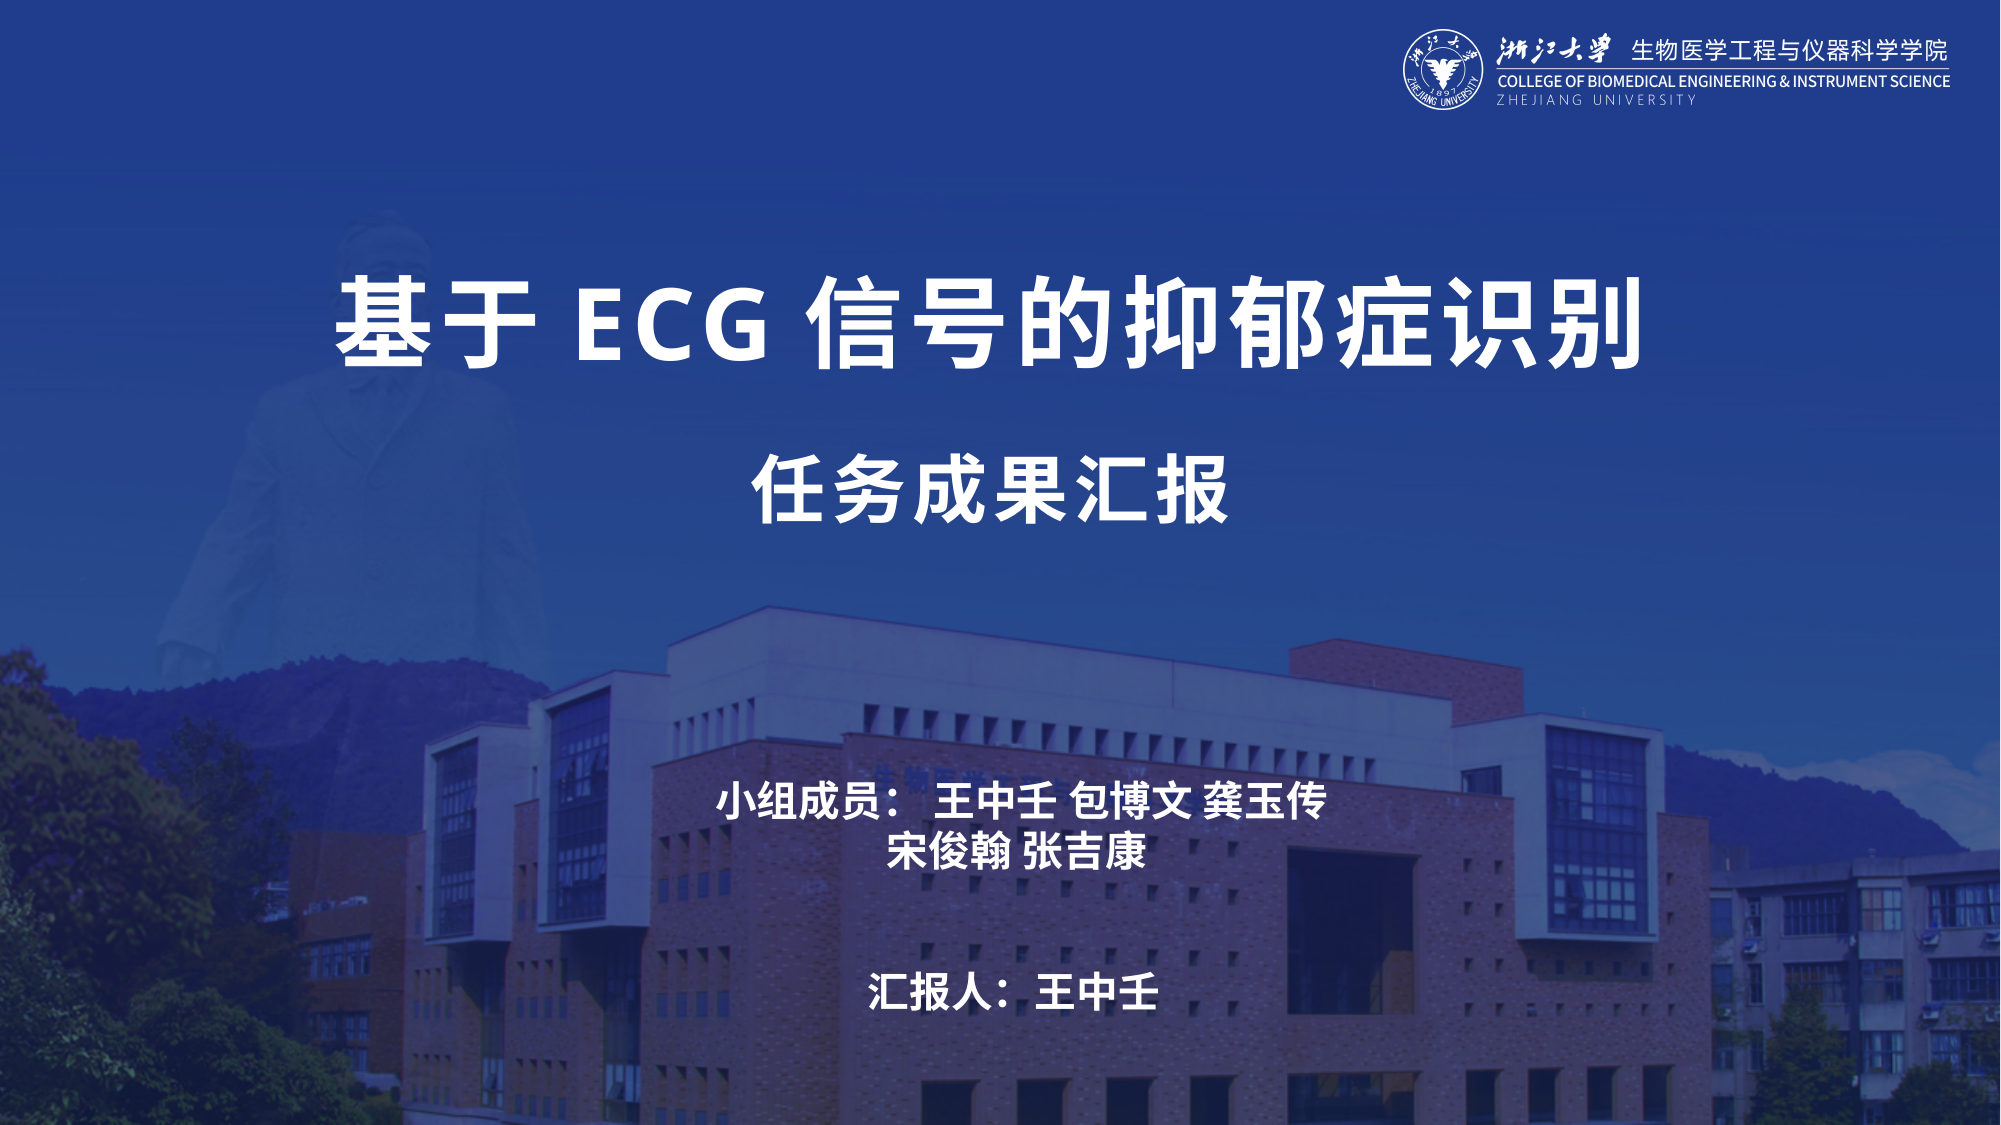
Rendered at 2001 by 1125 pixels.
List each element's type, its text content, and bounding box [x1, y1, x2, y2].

text_box 基于ECG信号的抑郁症识别 任务成果汇报 [319, 252, 1662, 540]
text_box 小组成员： 王中壬 包博文 龚玉传 宋俊翰 张吉康 [683, 767, 1361, 883]
text_box 汇报人：王中壬 [795, 958, 1232, 1024]
picture [0, 0, 2001, 1125]
